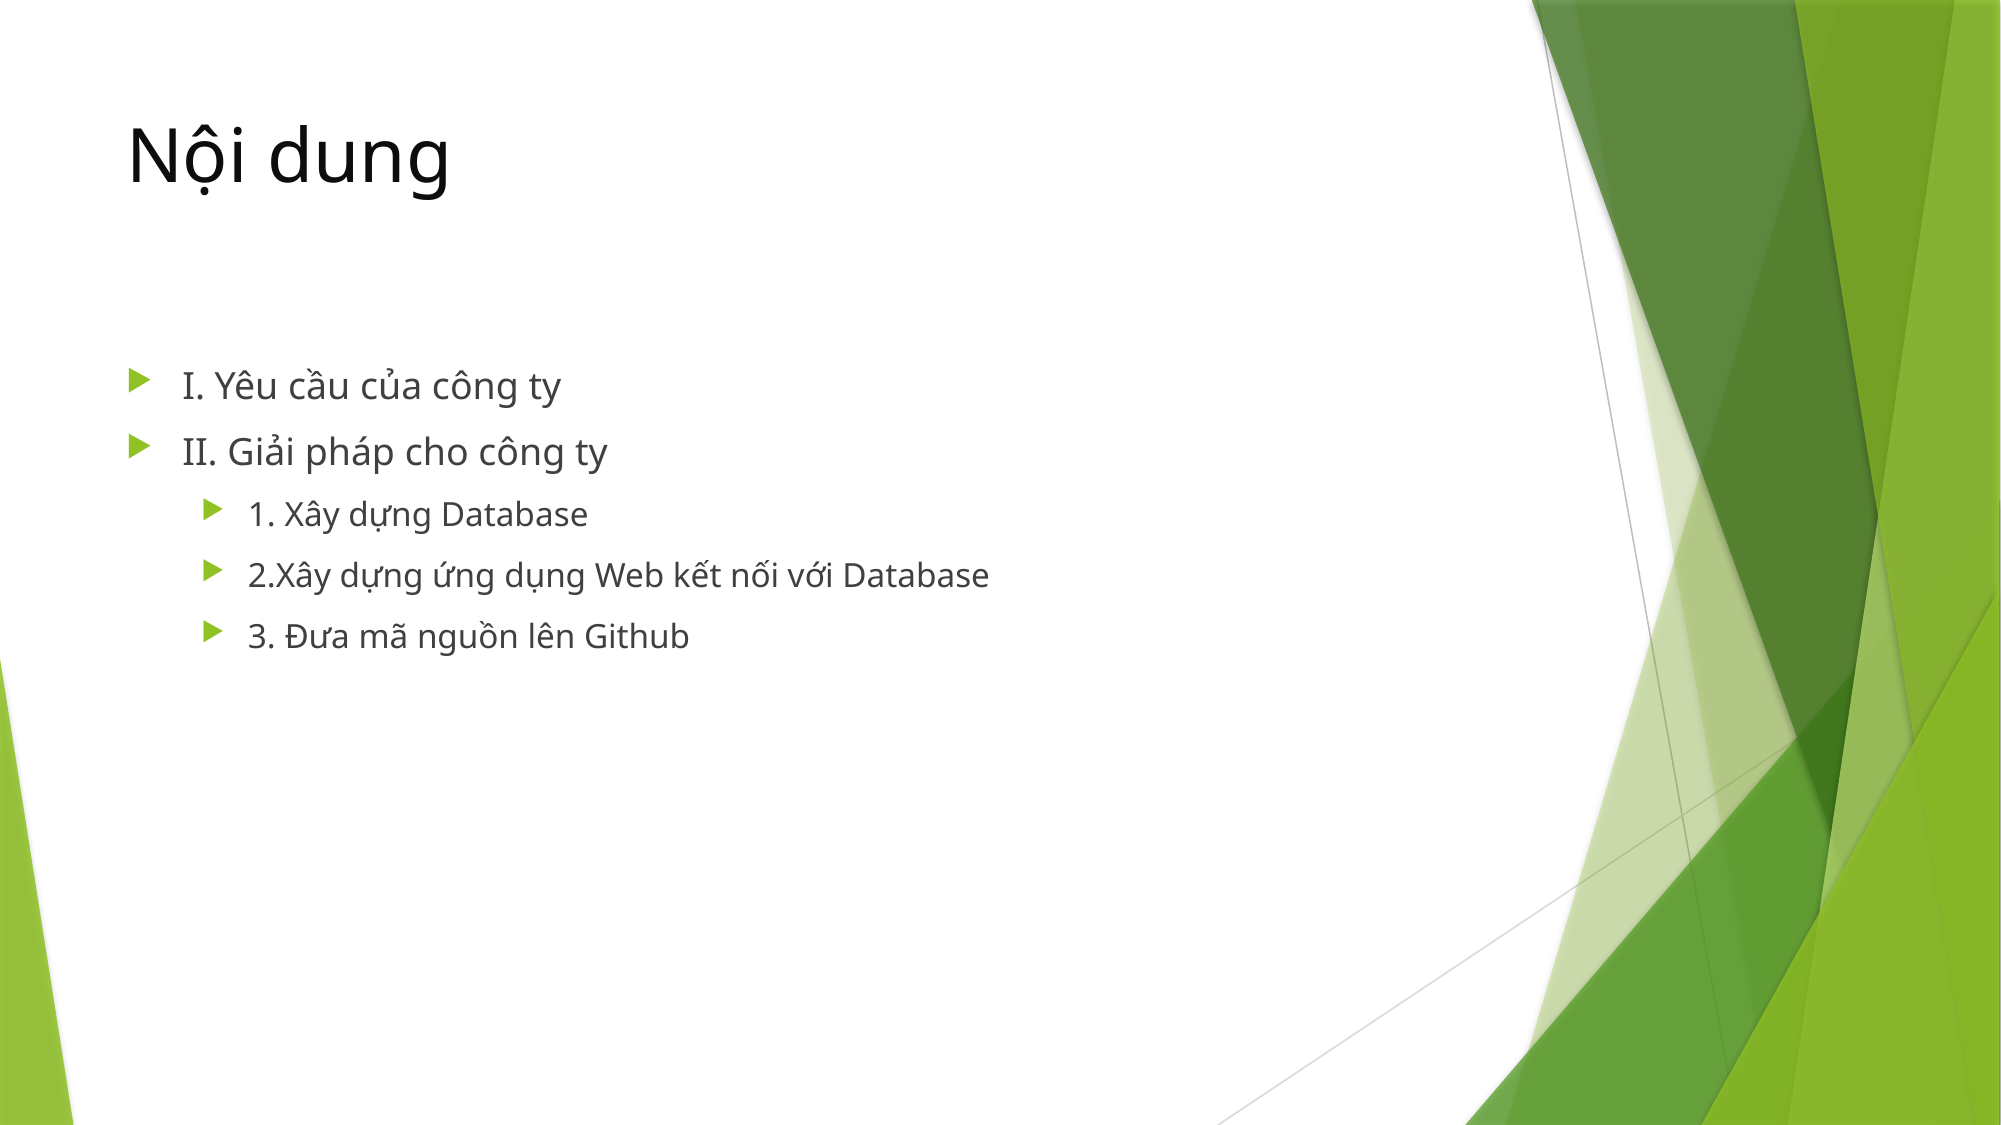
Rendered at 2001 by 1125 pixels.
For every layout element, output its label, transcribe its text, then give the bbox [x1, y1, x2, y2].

title Nội dung [111, 99, 625, 222]
list I. Yêu cầu của công ty II. Giải pháp cho công ty 1. Xây dựng Database 2.Xây dựng ứng dụng Web kết nối với Database 3. Đưa mã nguồn lên Github [111, 354, 1522, 992]
